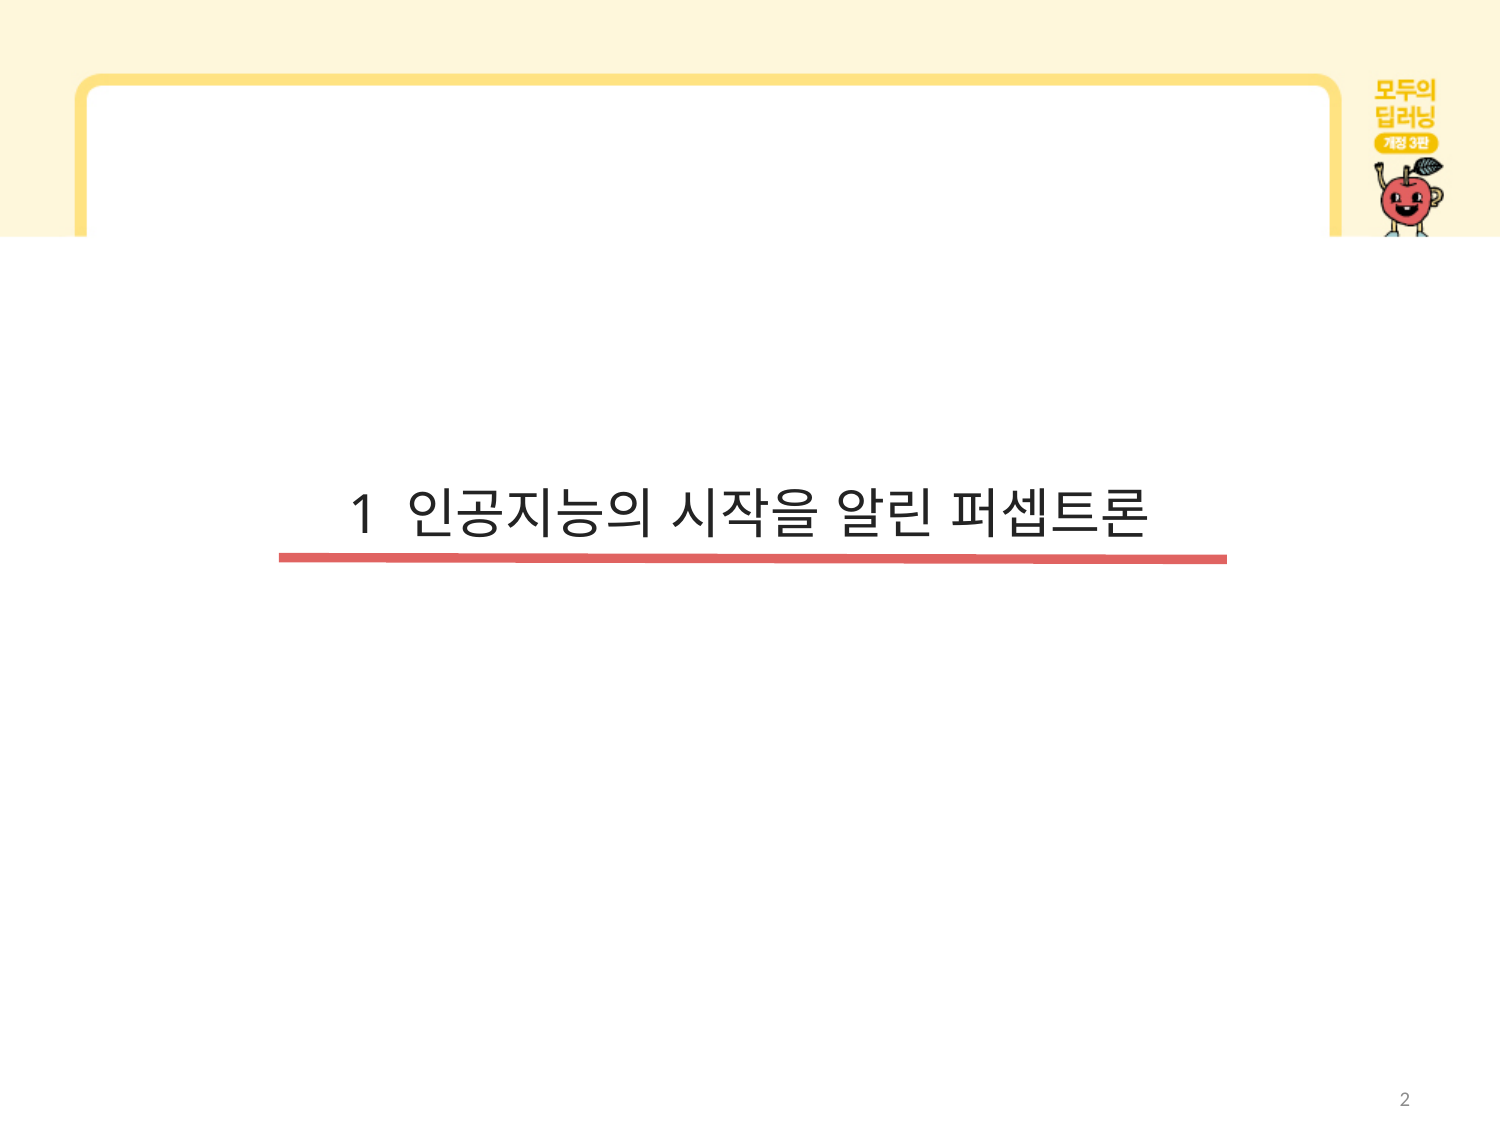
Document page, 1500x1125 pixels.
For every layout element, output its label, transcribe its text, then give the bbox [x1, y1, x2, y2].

picture [0, 0, 1500, 1125]
text_box 1 인공지능의 시작을 알린 퍼셉트론 [87, 420, 1413, 552]
slide_number 2 [1074, 1074, 1425, 1123]
